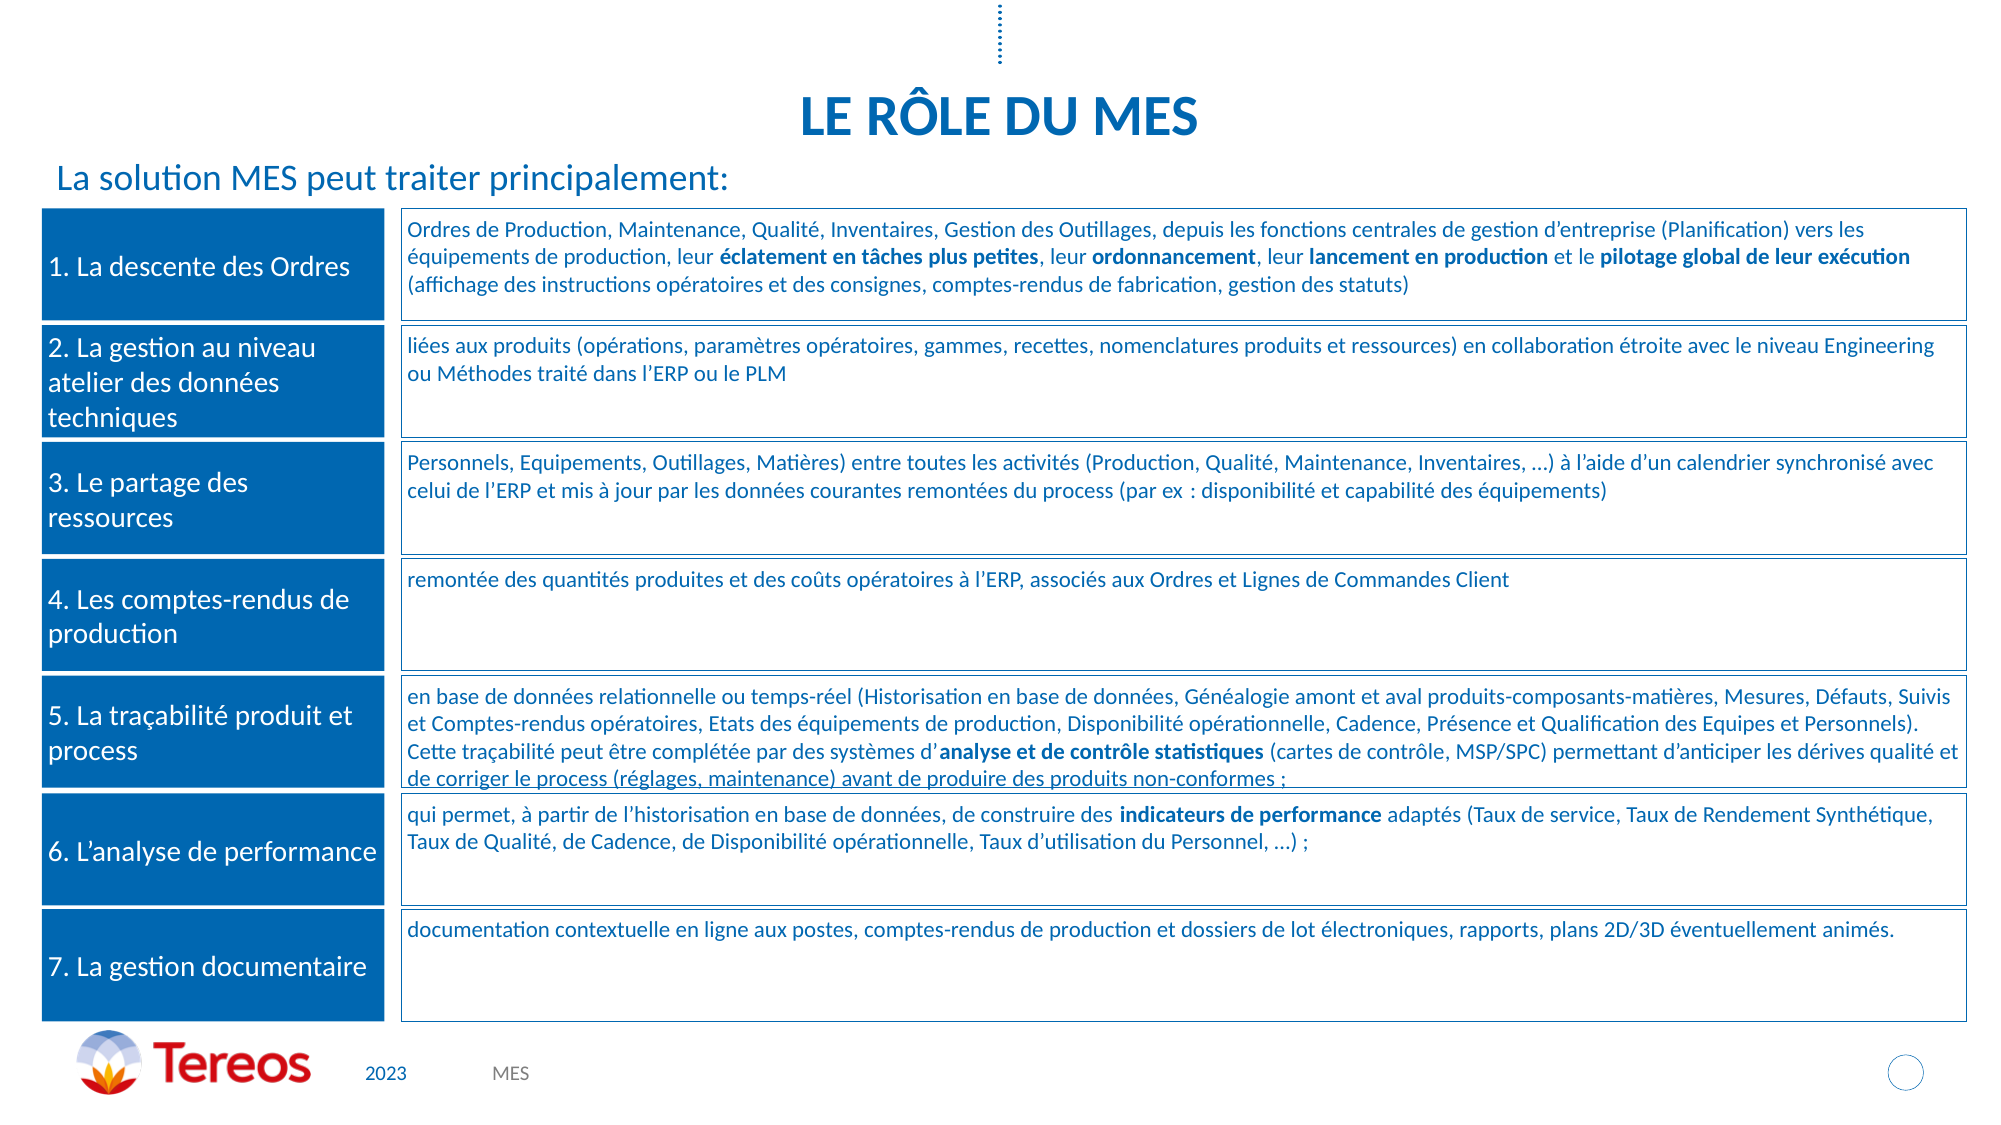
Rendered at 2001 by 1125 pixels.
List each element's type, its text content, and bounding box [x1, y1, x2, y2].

footer MES [492, 1060, 750, 1086]
text_box 1. La descente des Ordres [41, 207, 385, 322]
text_box Ordres de Production, Maintenance, Qualité, Inventaires, Gestion des Outillages, depuis les fonctions centrales de gestion d’entreprise (Planification) vers les équipements de production, leur éclatement en tâches plus petites, leur ordonnancement, leur lancement en production et le pilotage global de leur exécution (affichage des instructions opératoires et des consignes, comptes-rendus de fabrication, gestion des statuts) [401, 208, 1967, 321]
text_box 6. L’analyse de performance [41, 792, 385, 907]
text_box documentation contextuelle en ligne aux postes, comptes-rendus de production et dossiers de lot électroniques, rapports, plans 2D/3D éventuellement animés. [401, 909, 1967, 1022]
text_box liées aux produits (opérations, paramètres opératoires, gammes, recettes, nomenclatures produits et ressources) en collaboration étroite avec le niveau Engineering ou Méthodes traité dans l’ERP ou le PLM [401, 325, 1967, 438]
text_box remontée des quantités produites et des coûts opératoires à l’ERP, associés aux Ordres et Lignes de Commandes Client [401, 558, 1967, 671]
text_box qui permet, à partir de l’historisation en base de données, de construire des indicateurs de performance adaptés (Taux de service, Taux de Rendement Synthétique, Taux de Qualité, de Cadence, de Disponibilité opérationnelle, Taux d’utilisation du Personnel, …) ; [401, 793, 1967, 906]
text_box Personnels, Equipements, Outillages, Matières) entre toutes les activités (Production, Qualité, Maintenance, Inventaires, …) à l’aide d’un calendrier synchronisé avec celui de l’ERP et mis à jour par les données courantes remontées du process (par ex : disponibilité et capabilité des équipements) [401, 441, 1967, 555]
title Le rôle du MES [78, 84, 1922, 151]
slide_number [1887, 1054, 1924, 1091]
text_box 7. La gestion documentaire [41, 908, 385, 1022]
picture [76, 1030, 311, 1095]
text_box 5. La traçabilité produit et process [41, 675, 385, 789]
text_box en base de données relationnelle ou temps-réel (Historisation en base de données, Généalogie amont et aval produits-composants-matières, Mesures, Défauts, Suivis et Comptes-rendus opératoires, Etats des équipements de production, Disponibilité opérationnelle, Cadence, Présence et Qualification des Equipes et Personnels). Cette traçabilité peut être complétée par des systèmes d’analyse et de contrôle statistiques (cartes de contrôle, MSP/SPC) permettant d’anticiper les dérives qualité et de corriger le process (réglages, maintenance) avant de produire des produits non-conformes ; [401, 675, 1967, 788]
text_box La solution MES peut traiter principalement: [41, 145, 804, 206]
slide_number 2023 [365, 1059, 492, 1086]
text_box 3. Le partage des ressources [41, 441, 385, 555]
text_box 4. Les comptes-rendus de production [41, 558, 385, 672]
text_box 2. La gestion au niveau atelier des données techniques [41, 324, 385, 438]
